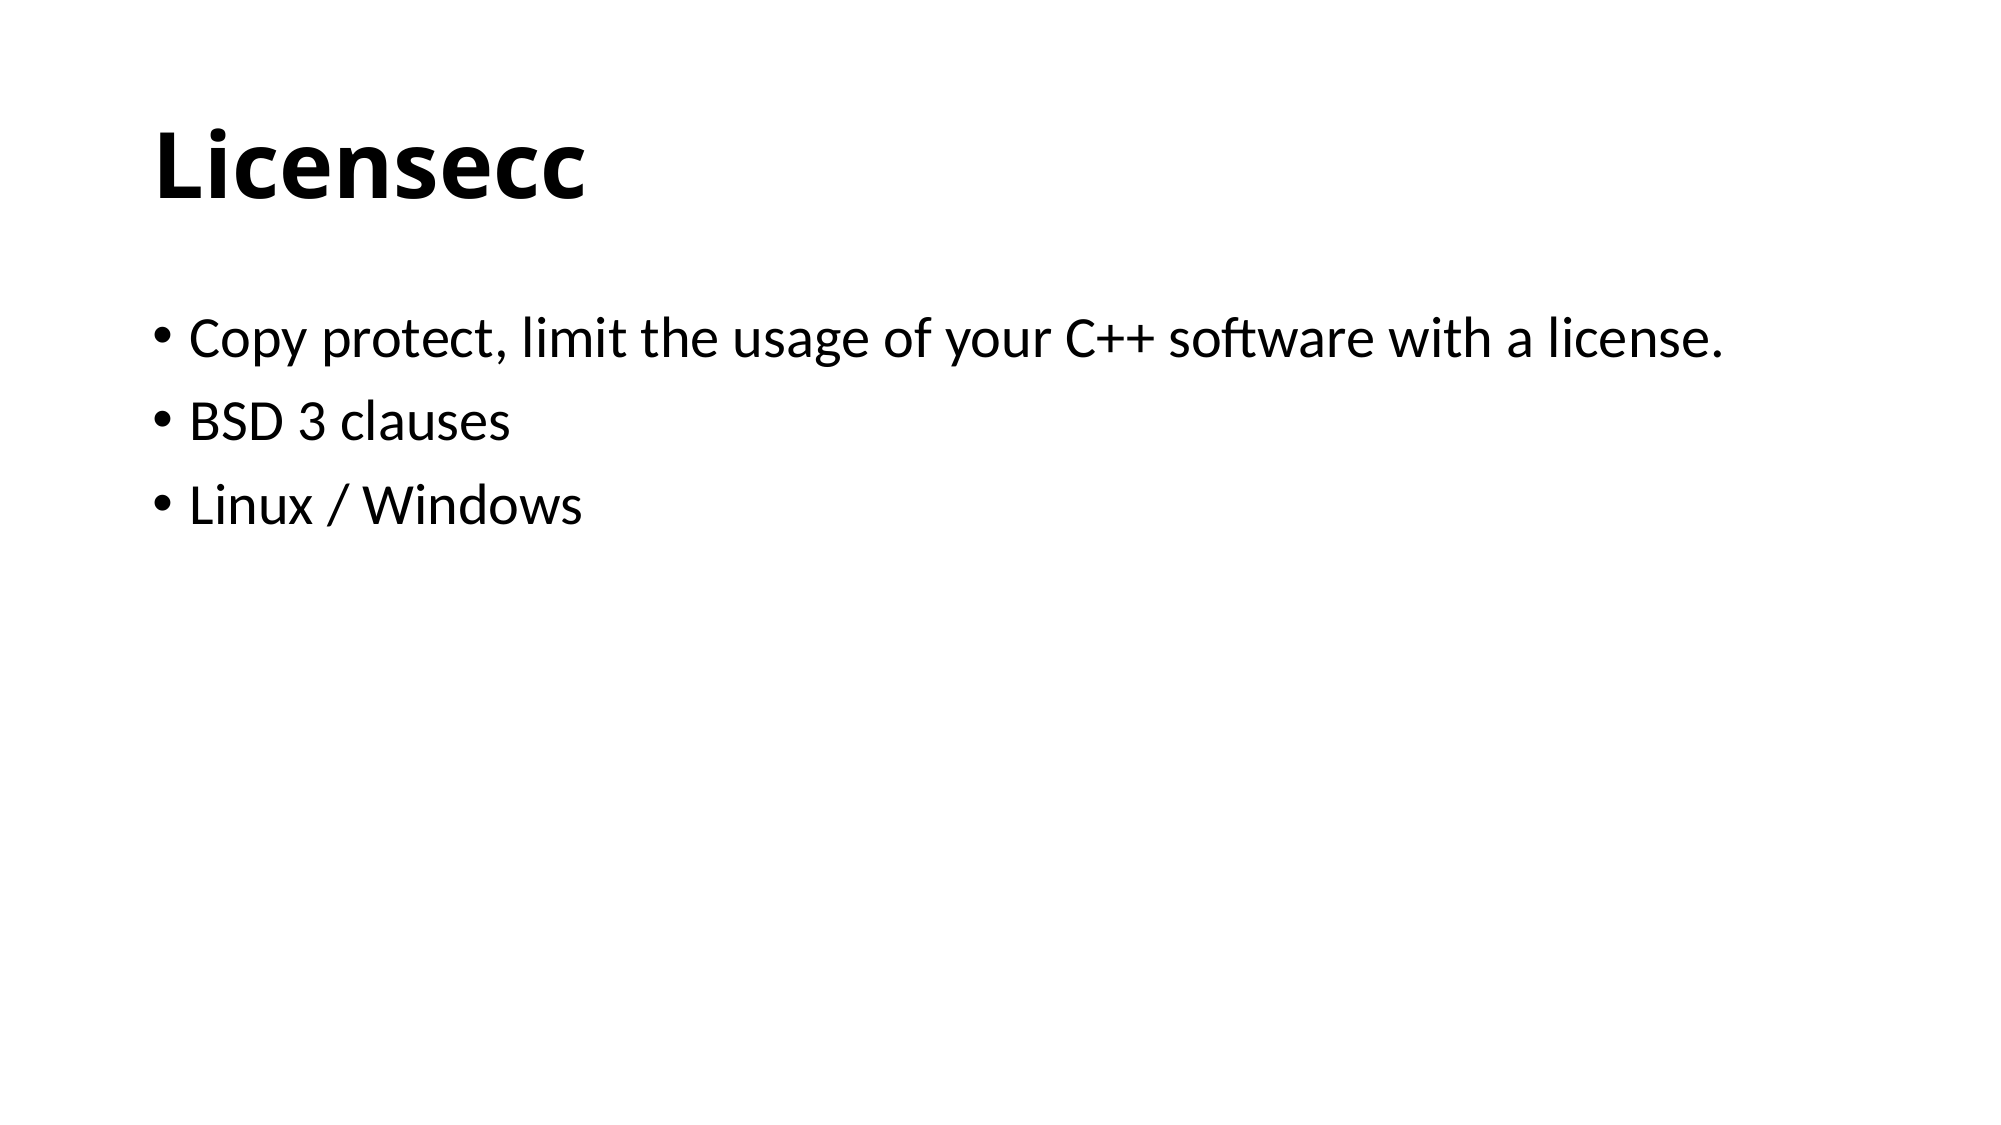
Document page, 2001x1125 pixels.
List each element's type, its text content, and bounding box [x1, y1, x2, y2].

text_box [137, 386, 188, 437]
list Copy protect, limit the usage of your C++ software with a license. BSD 3 clauses Linux / Windows [137, 299, 1863, 1014]
title Licensecc [137, 59, 1863, 278]
